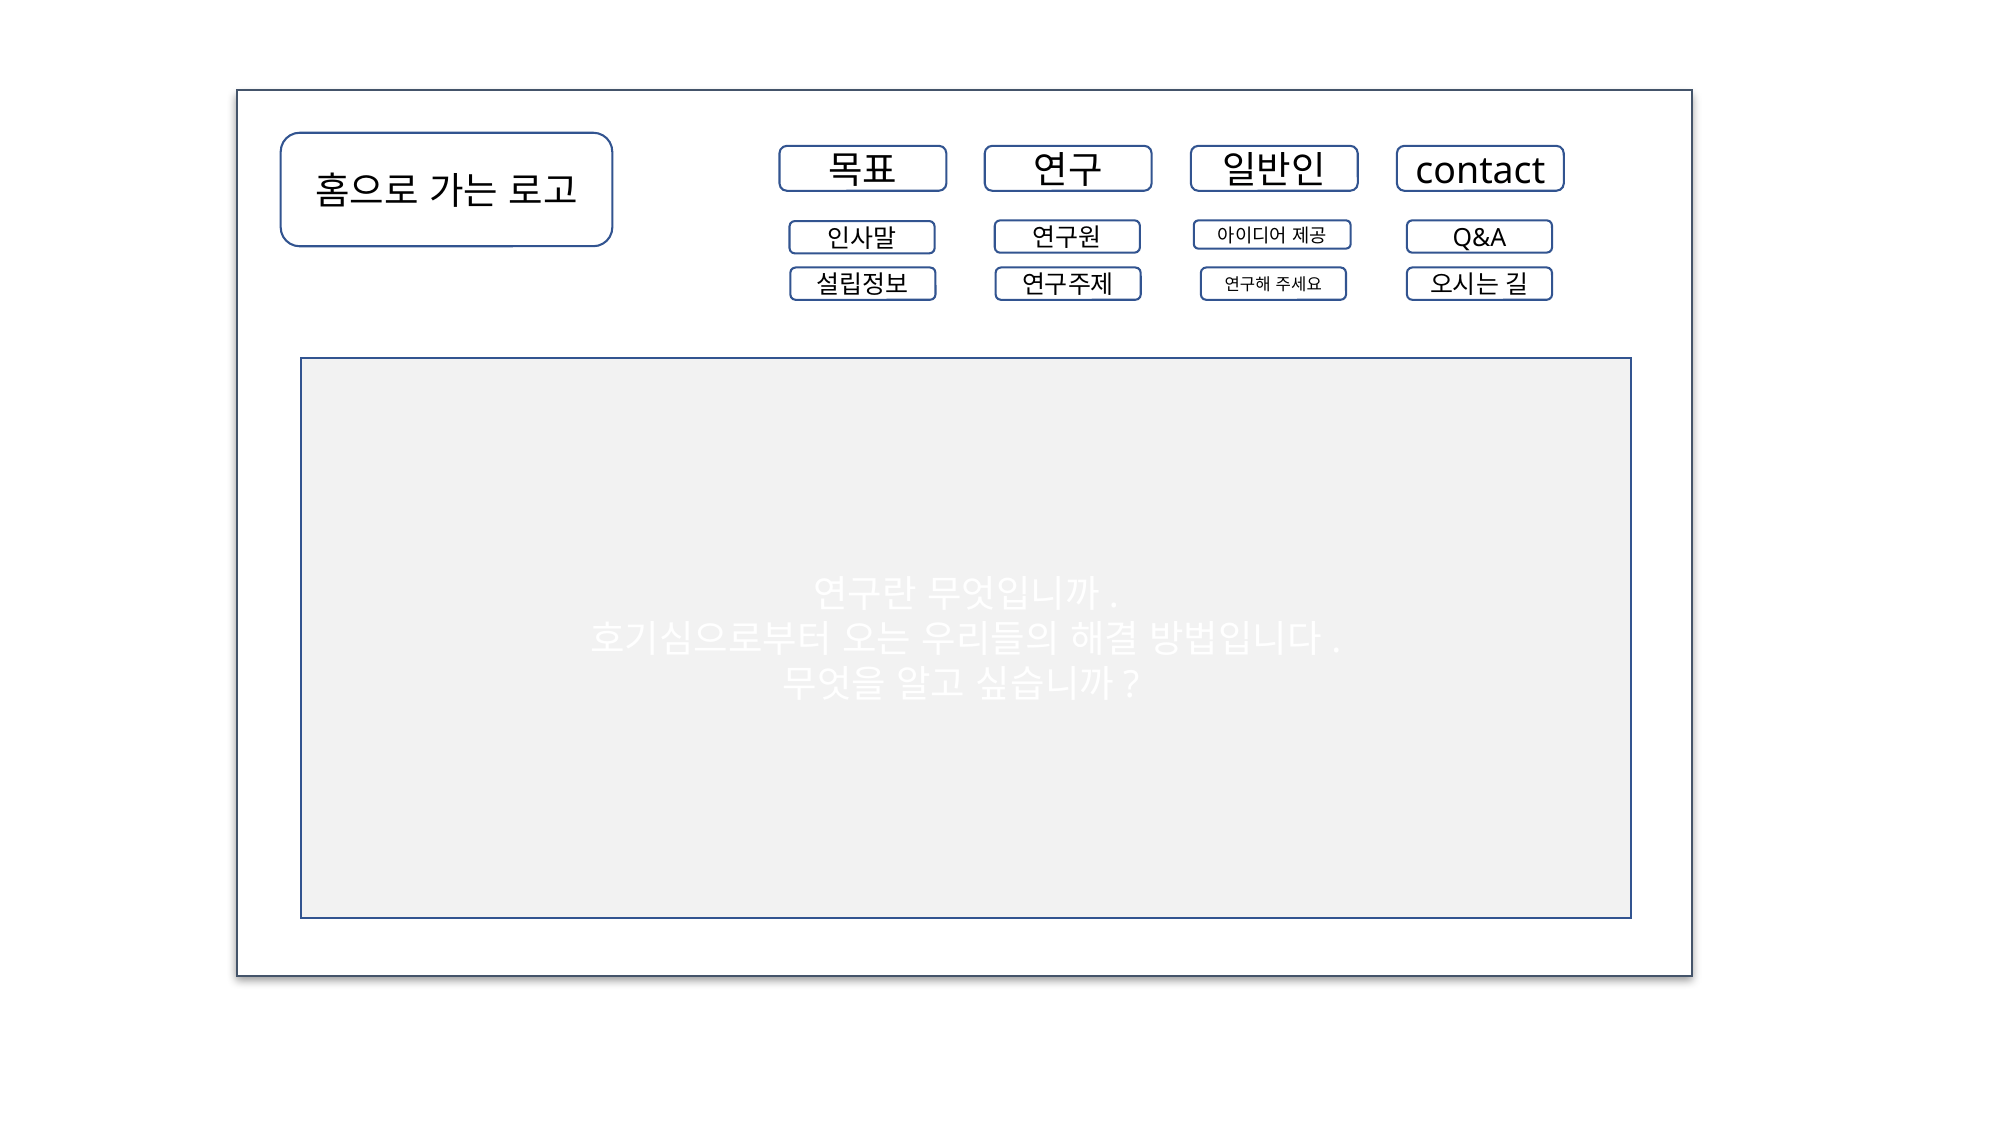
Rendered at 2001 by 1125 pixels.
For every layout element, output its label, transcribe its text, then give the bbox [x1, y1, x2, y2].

text_box 연구원 [993, 219, 1141, 254]
text_box 인사말 [788, 220, 936, 255]
text_box 설립정보 [789, 266, 937, 301]
text_box Q&A [1405, 219, 1554, 254]
text_box 아이디어 제공 [1192, 219, 1352, 250]
text_box 오시는 길 [1405, 266, 1554, 301]
text_box 일반인 [1189, 144, 1359, 192]
text_box contact [1395, 144, 1565, 192]
text_box 연구주제 [994, 266, 1142, 301]
text_box 연구해 주세요 [1199, 266, 1348, 301]
text_box 홈으로 가는 로고 [279, 131, 614, 248]
text_box 연구란 무엇입니까. 호기심으로부터 오는 우리들의 해결 방법입니다. 무엇을 알고 싶습니까? [300, 357, 1632, 919]
text_box [236, 89, 1693, 977]
text_box 목표 [778, 144, 948, 192]
text_box 연구 [983, 144, 1153, 192]
